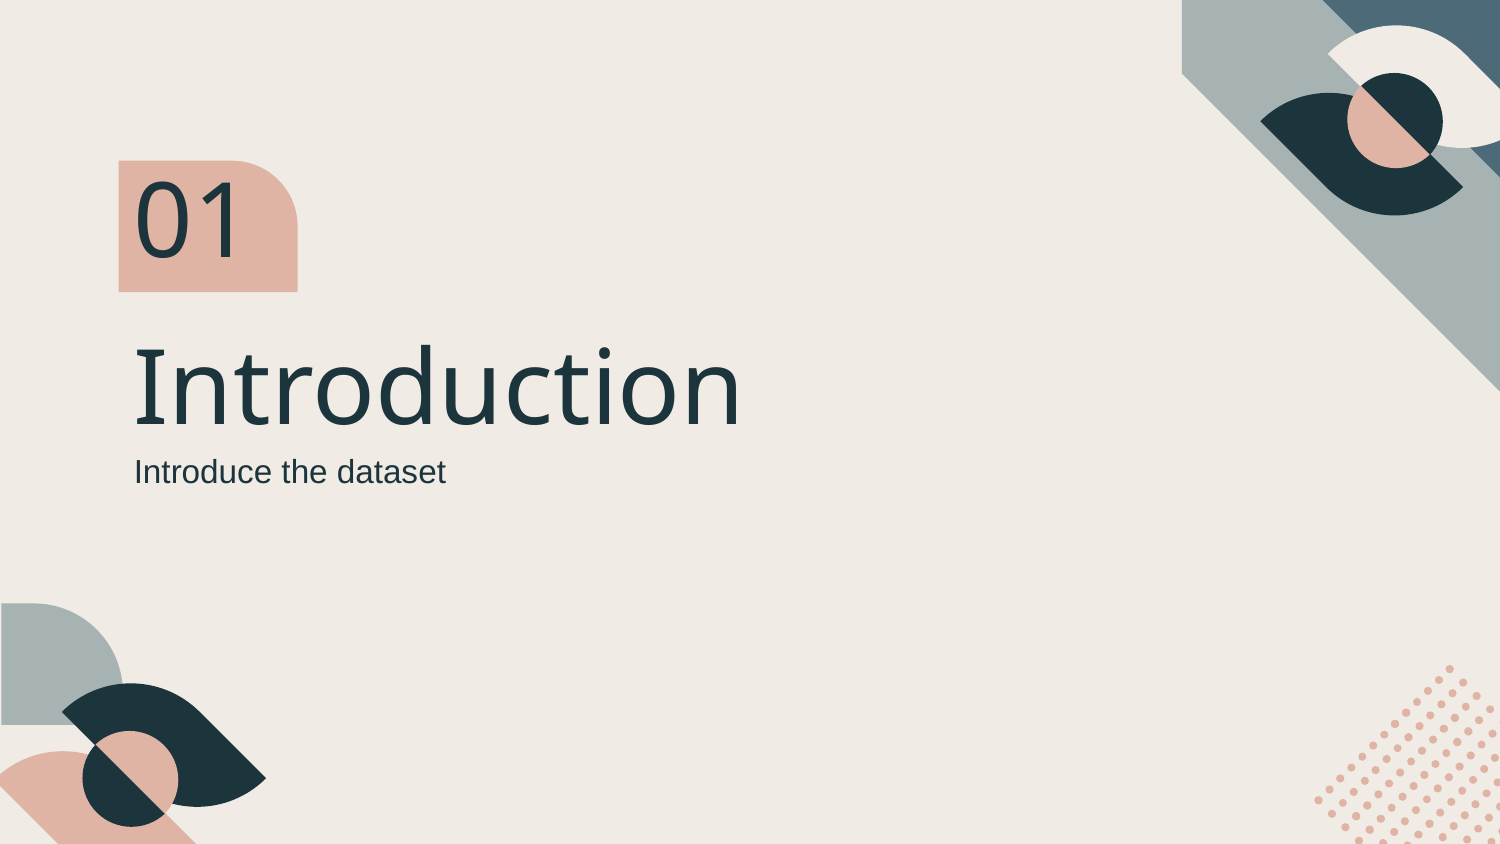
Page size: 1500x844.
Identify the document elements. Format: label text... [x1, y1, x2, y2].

list 01 [118, 159, 303, 267]
text_box [116, 158, 300, 295]
list Introduce the dataset [118, 447, 1248, 522]
title Introduction [118, 323, 1248, 447]
